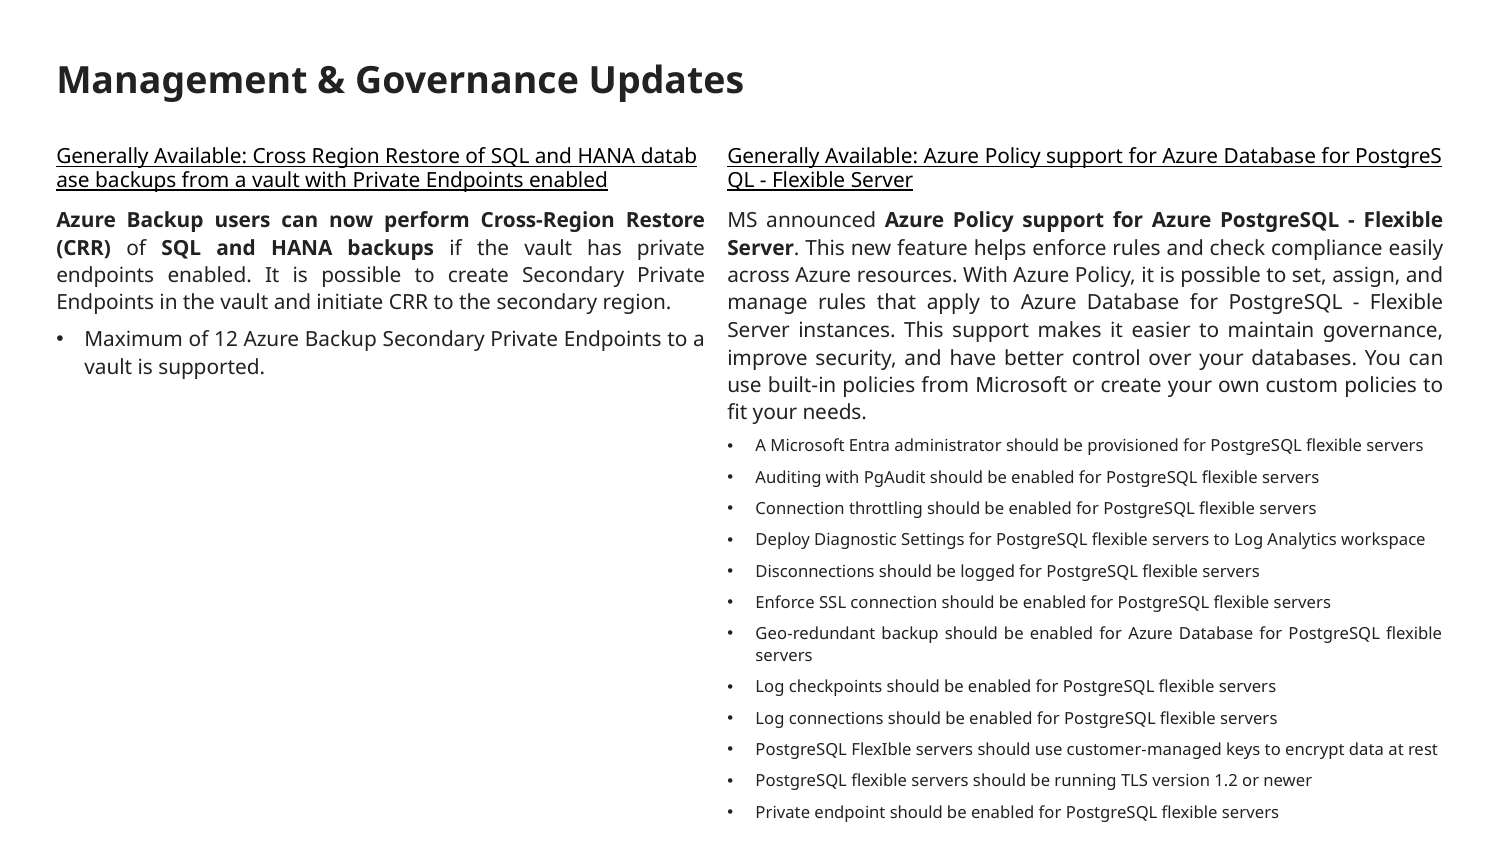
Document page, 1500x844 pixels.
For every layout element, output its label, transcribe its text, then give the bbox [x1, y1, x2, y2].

list Generally Available: Cross Region Restore of SQL and HANA database backups from a vault with Private Endpoints enabled Azure Backup users can now perform Cross-Region Restore (CRR) of SQL and HANA backups if the vault has private endpoints enabled. It is possible to create Secondary Private Endpoints in the vault and initiate CRR to the secondary region. Maximum of 12 Azure Backup Secondary Private Endpoints to a vault is supported. [56, 140, 706, 404]
title Management & Governance Updates [56, 56, 1444, 113]
list Generally Available: Azure Policy support for Azure Database for PostgreSQL - Flexible Server MS announced Azure Policy support for Azure PostgreSQL - Flexible Server. This new feature helps enforce rules and check compliance easily across Azure resources. With Azure Policy, it is possible to set, assign, and manage rules that apply to Azure Database for PostgreSQL - Flexible Server instances. This support makes it easier to maintain governance, improve security, and have better control over your databases. You can use built-in policies from Microsoft or create your own custom policies to fit your needs. A Microsoft Entra administrator should be provisioned for PostgreSQL flexible servers Auditing with PgAudit should be enabled for PostgreSQL flexible servers Connection throttling should be enabled for PostgreSQL flexible servers Deploy Diagnostic Settings for PostgreSQL flexible servers to Log Analytics workspace Disconnections should be logged for PostgreSQL flexible servers Enforce SSL connection should be enabled for PostgreSQL flexible servers Geo-redundant backup should be enabled for Azure Database for PostgreSQL flexible servers Log checkpoints should be enabled for PostgreSQL flexible servers Log connections should be enabled for PostgreSQL flexible servers PostgreSQL FlexIble servers should use customer-managed keys to encrypt data at rest PostgreSQL flexible servers should be running TLS version 1.2 or newer Private endpoint should be enabled for PostgreSQL flexible servers [727, 140, 1444, 760]
